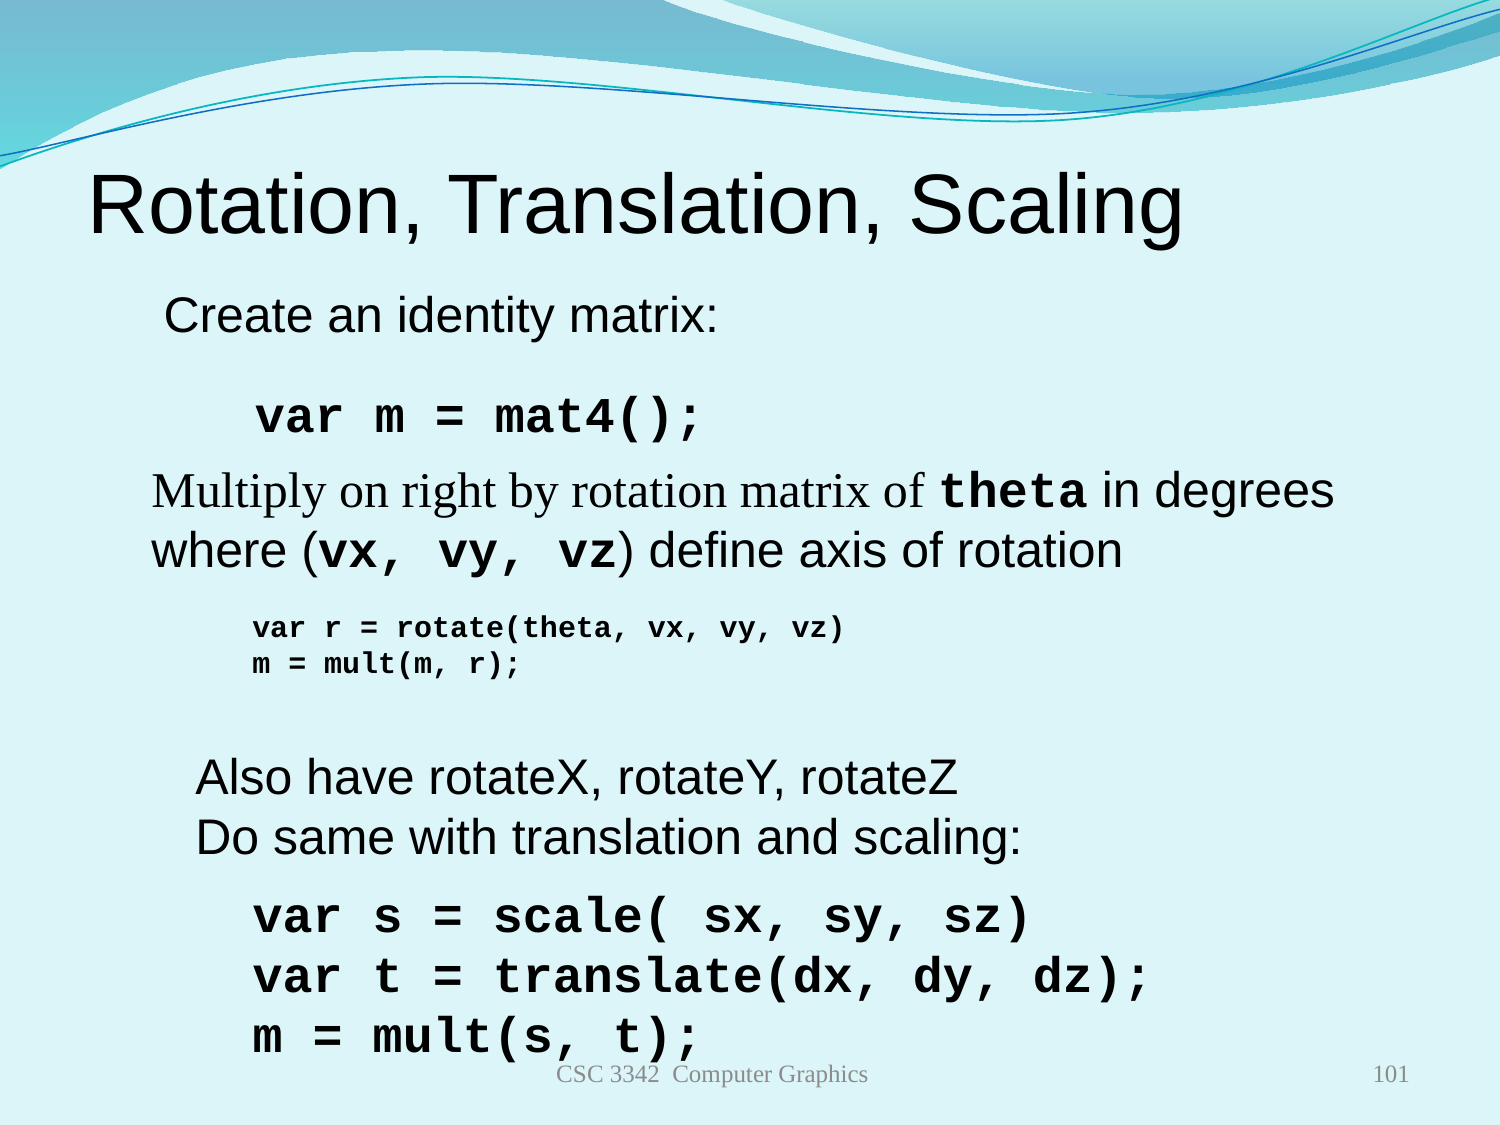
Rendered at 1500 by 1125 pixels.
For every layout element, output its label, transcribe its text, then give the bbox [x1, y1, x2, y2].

text_box var m = mat4(); [239, 374, 720, 449]
list var r = rotate(theta, vx, vy, vz) m = mult(m, r); [237, 645, 1325, 688]
text_box Also have rotateX, rotateY, rotateZ Do same with translation and scaling: [180, 737, 1039, 873]
slide_number 101 [1074, 1042, 1425, 1103]
text_box var s = scale( sx, sy, sz) var t = translate(dx, dy, dz); m = mult(s, t); [237, 874, 1413, 963]
title Rotation, Translation, Scaling [87, 75, 1363, 250]
text_box Multiply on right by rotation matrix of theta in degrees where (vx, vy, vz) define axis of rotation [136, 449, 1363, 645]
footer CSC 3342 Computer Graphics [437, 1042, 988, 1103]
text_box Create an identity matrix: [148, 274, 735, 350]
